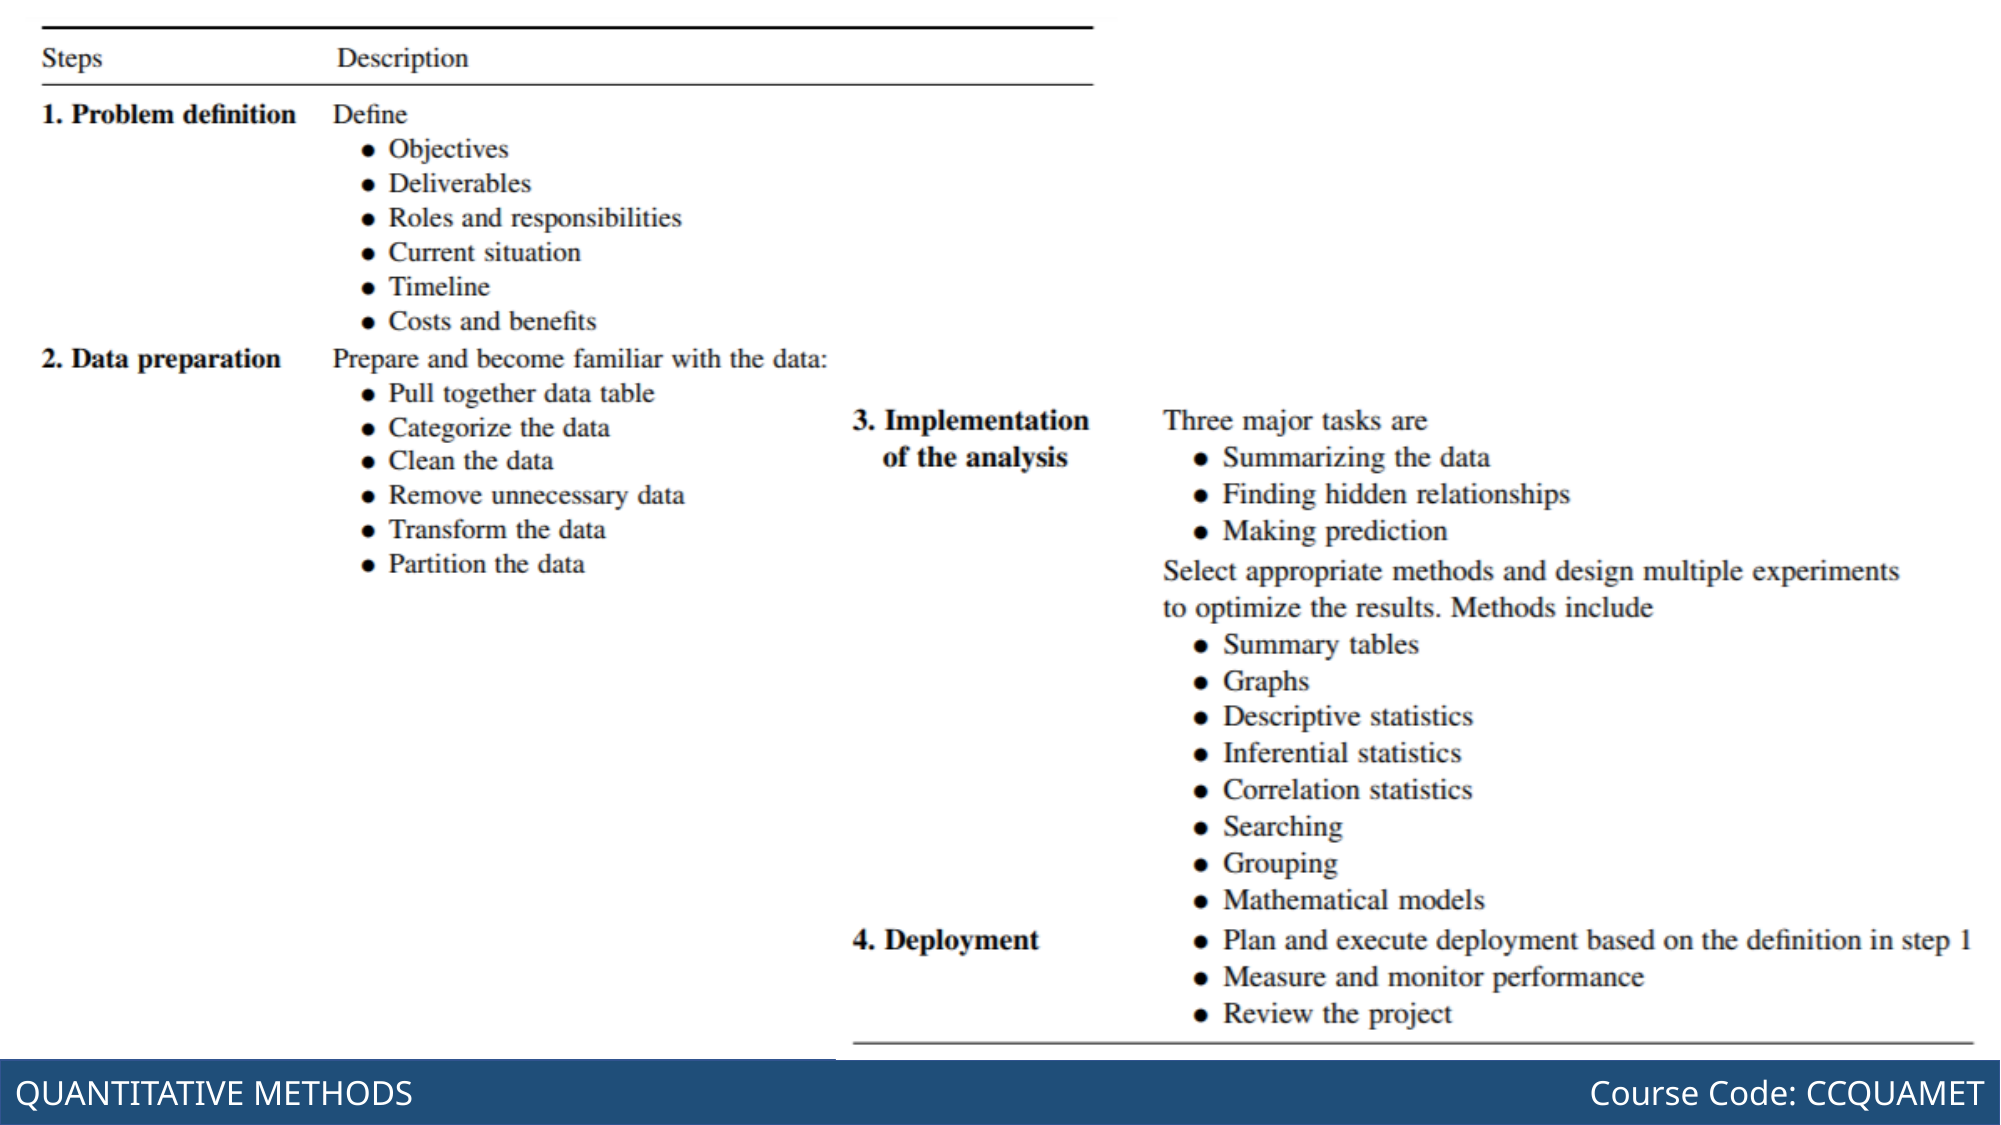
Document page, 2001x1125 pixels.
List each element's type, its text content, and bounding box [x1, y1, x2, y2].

text_box QUANTITATIVE METHODS [0, 1064, 595, 1120]
text_box [0, 1059, 2000, 1125]
text_box Course Code: CCQUAMET [1516, 1064, 2000, 1120]
picture [25, 17, 2000, 1061]
